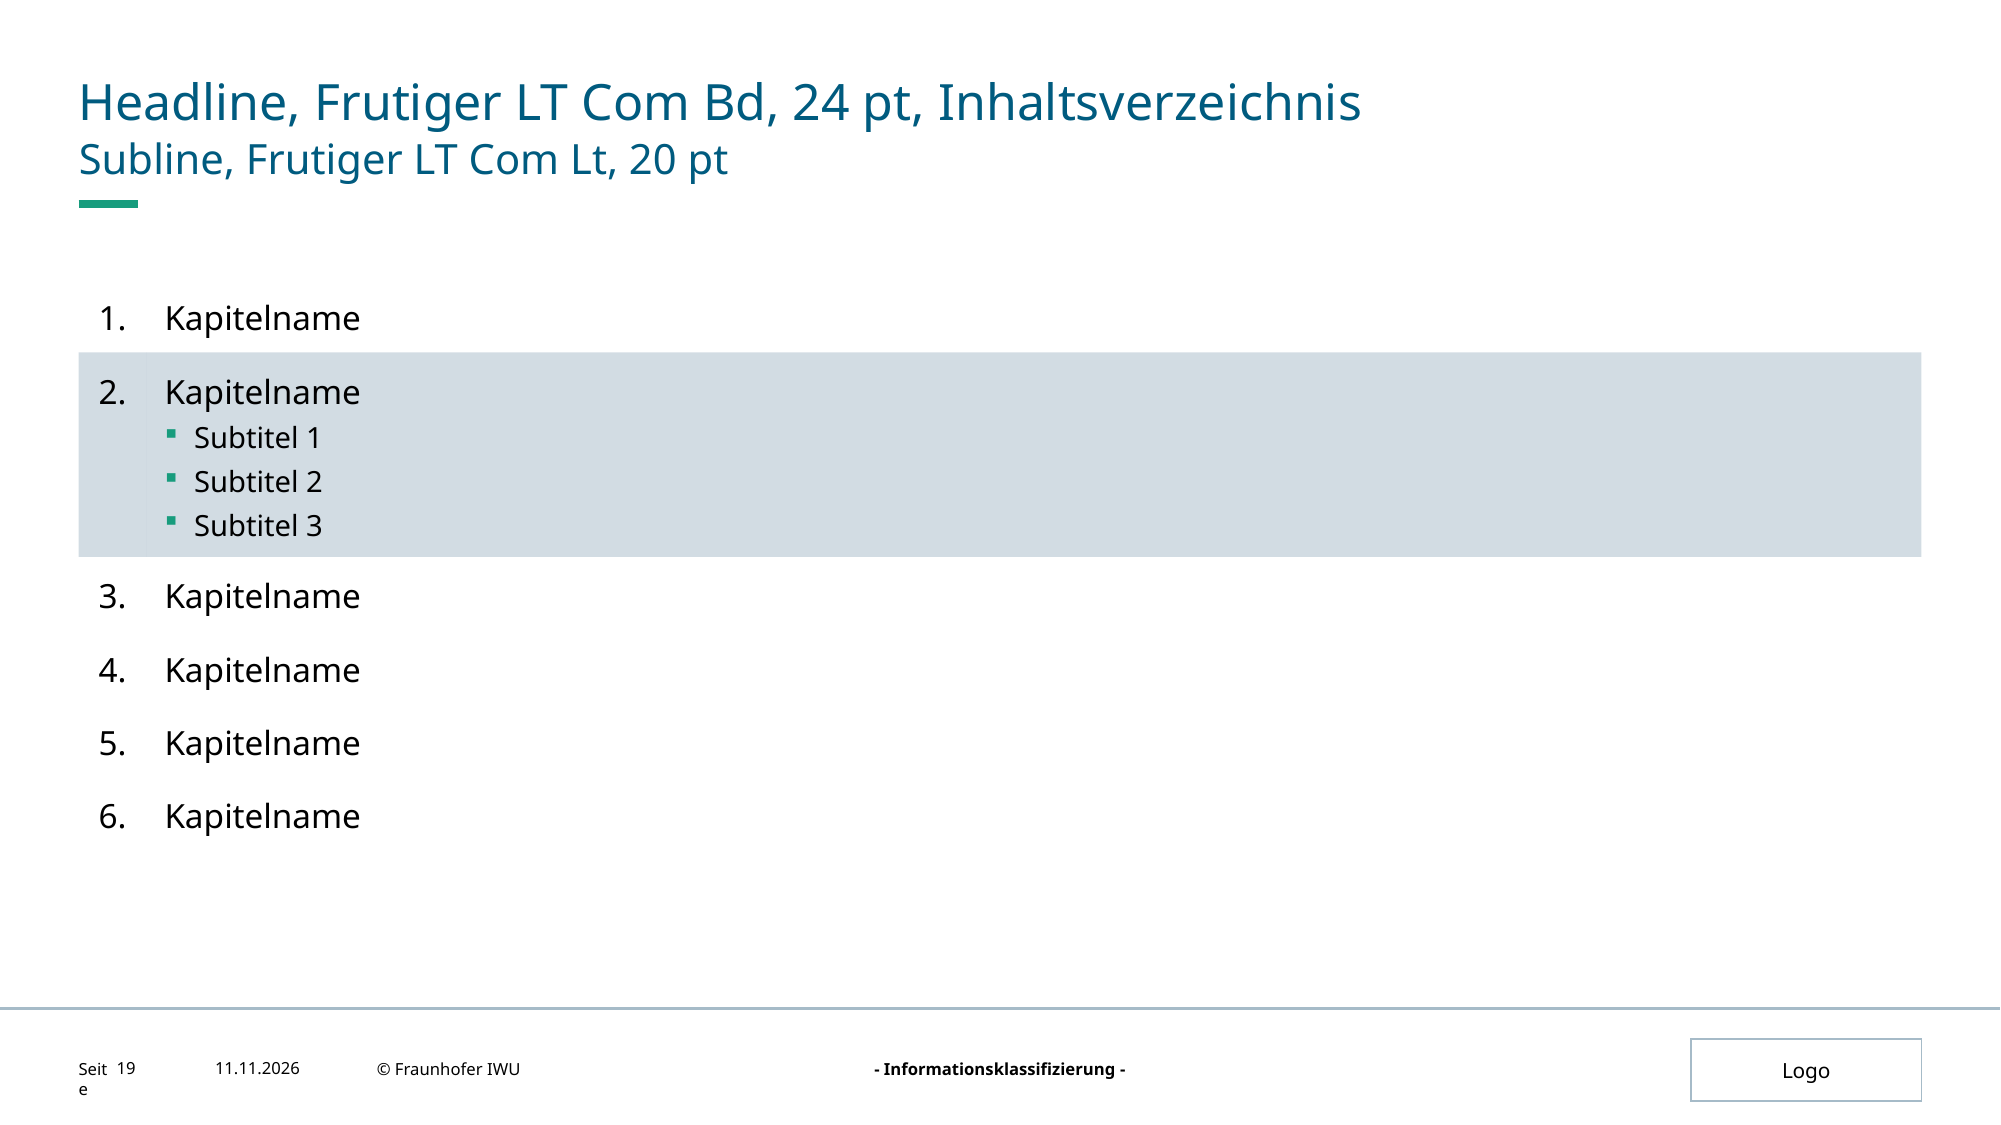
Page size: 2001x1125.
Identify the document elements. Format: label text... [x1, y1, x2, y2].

table_cell Kapitelname [147, 704, 1921, 777]
table_cell 5. [79, 704, 147, 777]
footer © Fraunhofer IWU [376, 1059, 862, 1080]
table_cell 6. [79, 777, 147, 850]
table_cell Kapitelname [147, 630, 1921, 704]
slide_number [214, 1059, 357, 1080]
table_cell Kapitelname [147, 557, 1921, 630]
table_cell Kapitelname [147, 777, 1921, 850]
table_cell Kapitelname Subtitel 1 Subtitel 2 Subtitel 3 [147, 352, 1921, 557]
table_cell 3. [79, 557, 147, 630]
table_header 1. [79, 279, 147, 352]
title Headline, Frutiger LT Com Bd, 24 pt, Inhaltsverzeichnis [78, 64, 1922, 127]
table_cell 2. [79, 352, 147, 557]
list Subline, Frutiger LT Com Lt, 20 pt [78, 127, 1922, 180]
table_header Kapitelname [147, 279, 1921, 352]
slide_number 19 [116, 1059, 184, 1080]
table_cell 4. [79, 630, 147, 704]
